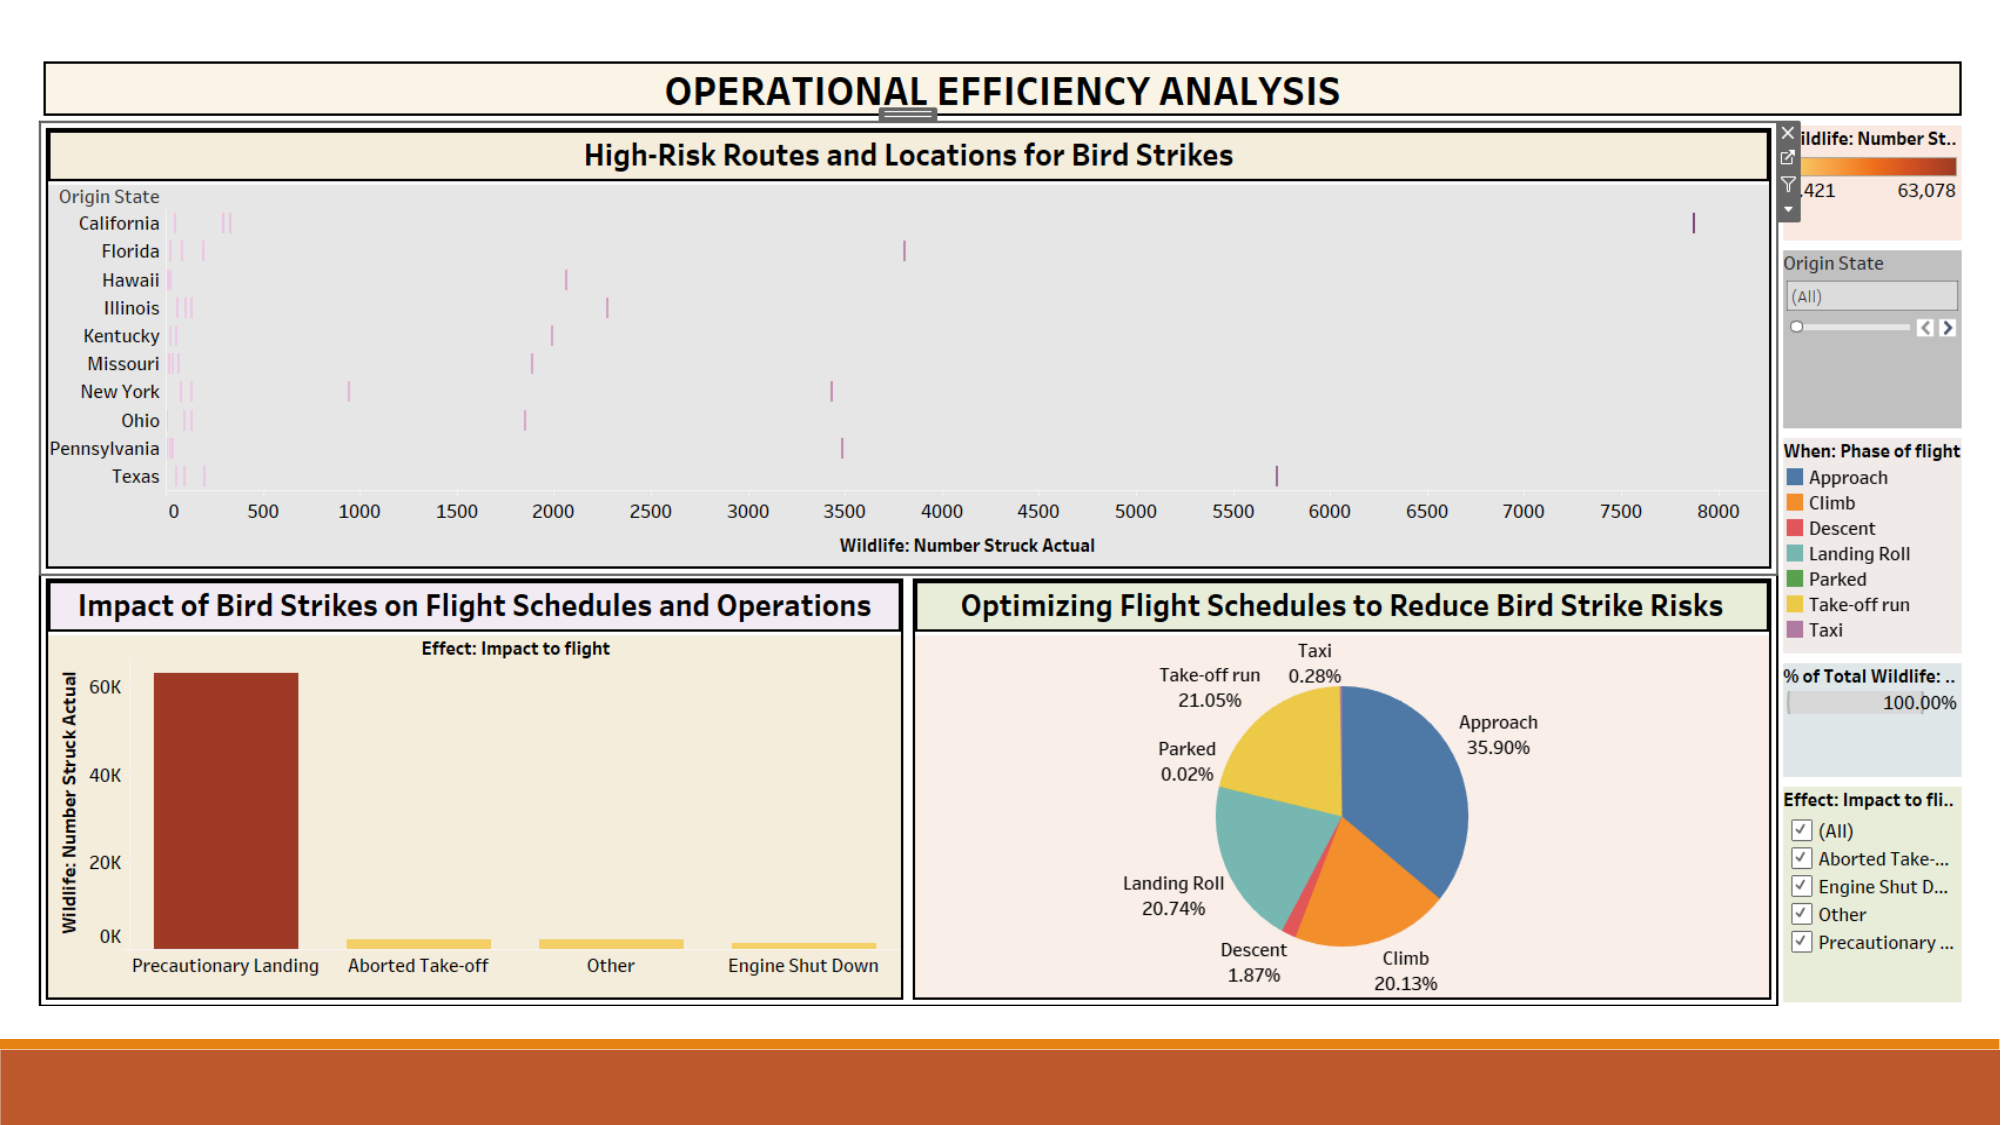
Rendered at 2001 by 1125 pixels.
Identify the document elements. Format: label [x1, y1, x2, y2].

picture [33, 53, 1971, 1007]
